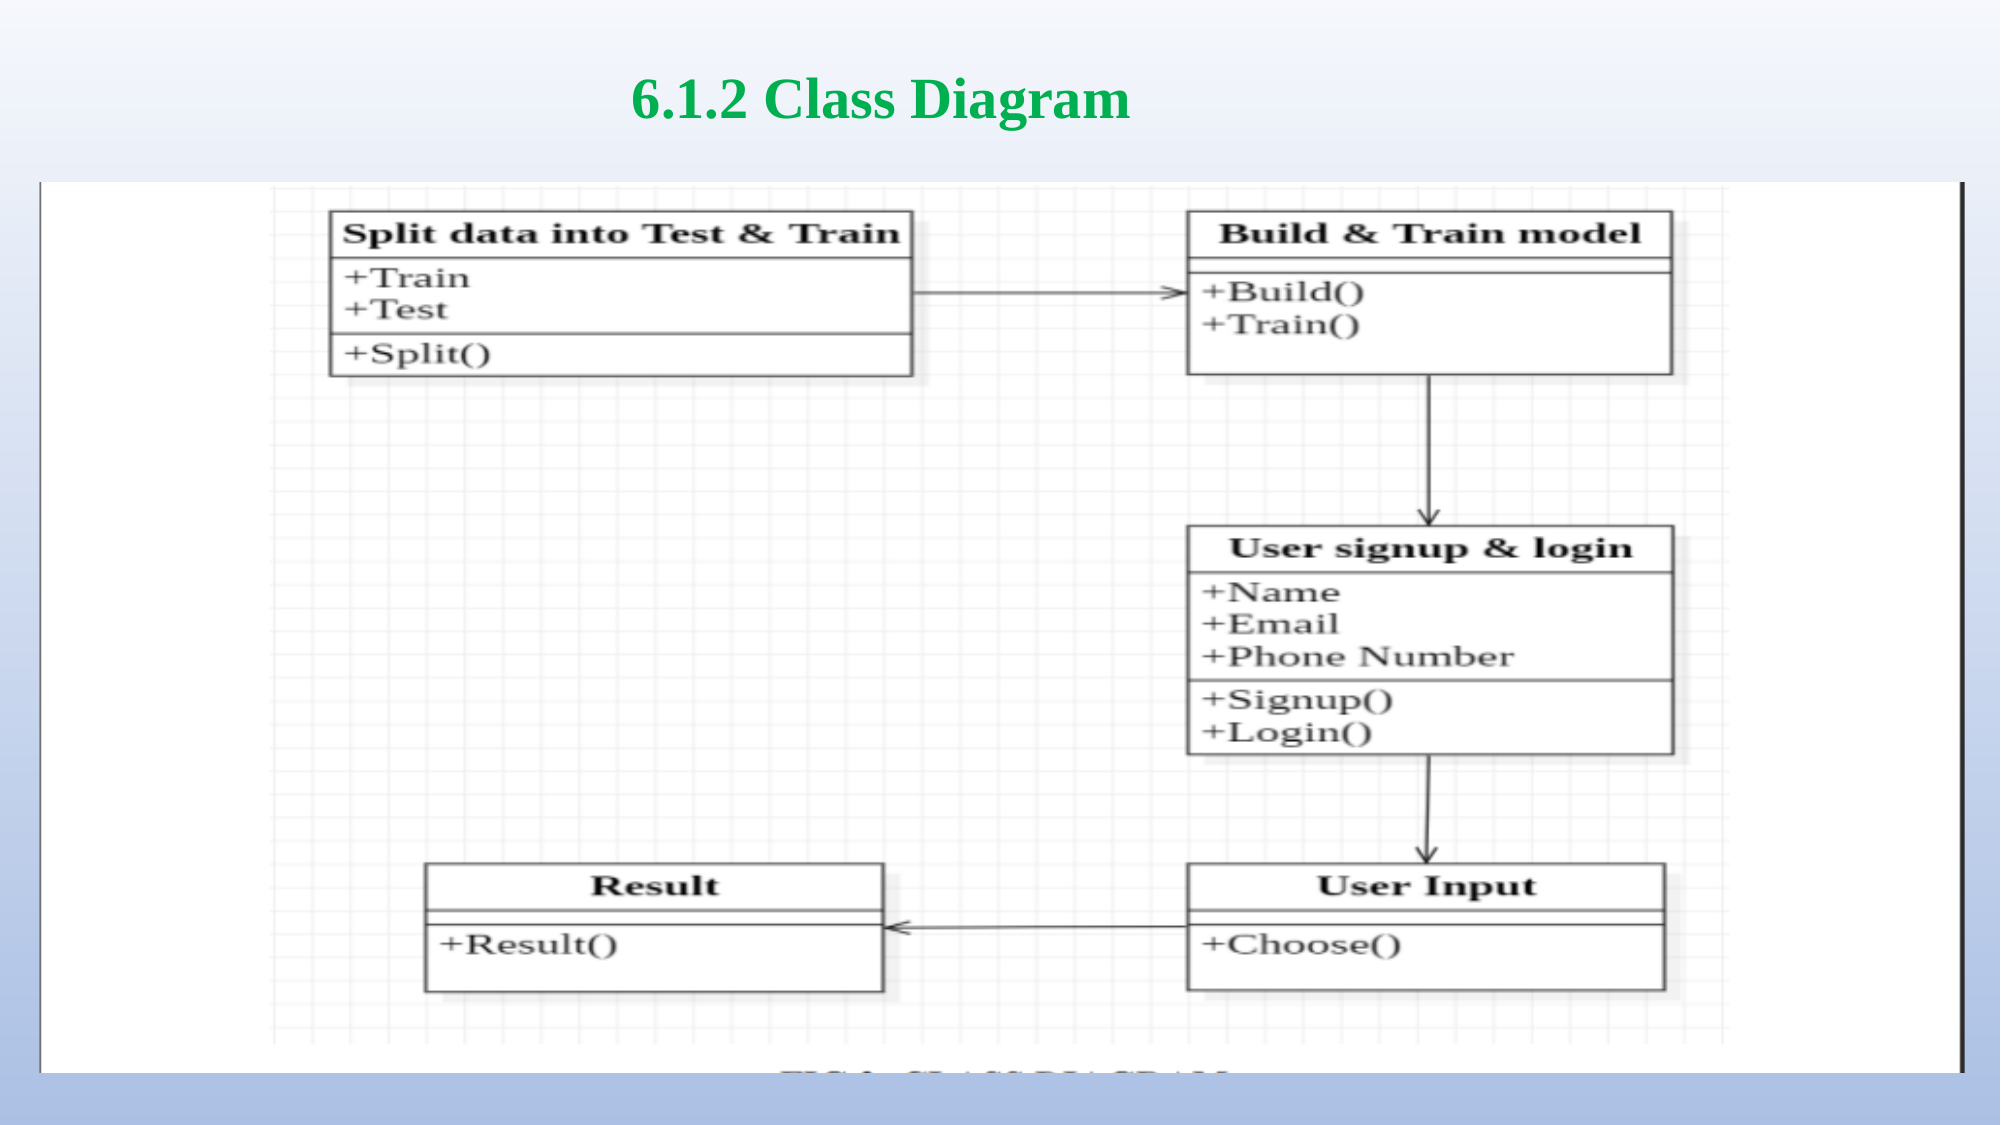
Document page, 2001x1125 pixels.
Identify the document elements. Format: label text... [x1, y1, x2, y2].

text_box 6.1.2 Class Diagram [434, 52, 1378, 182]
picture [39, 182, 1965, 1073]
